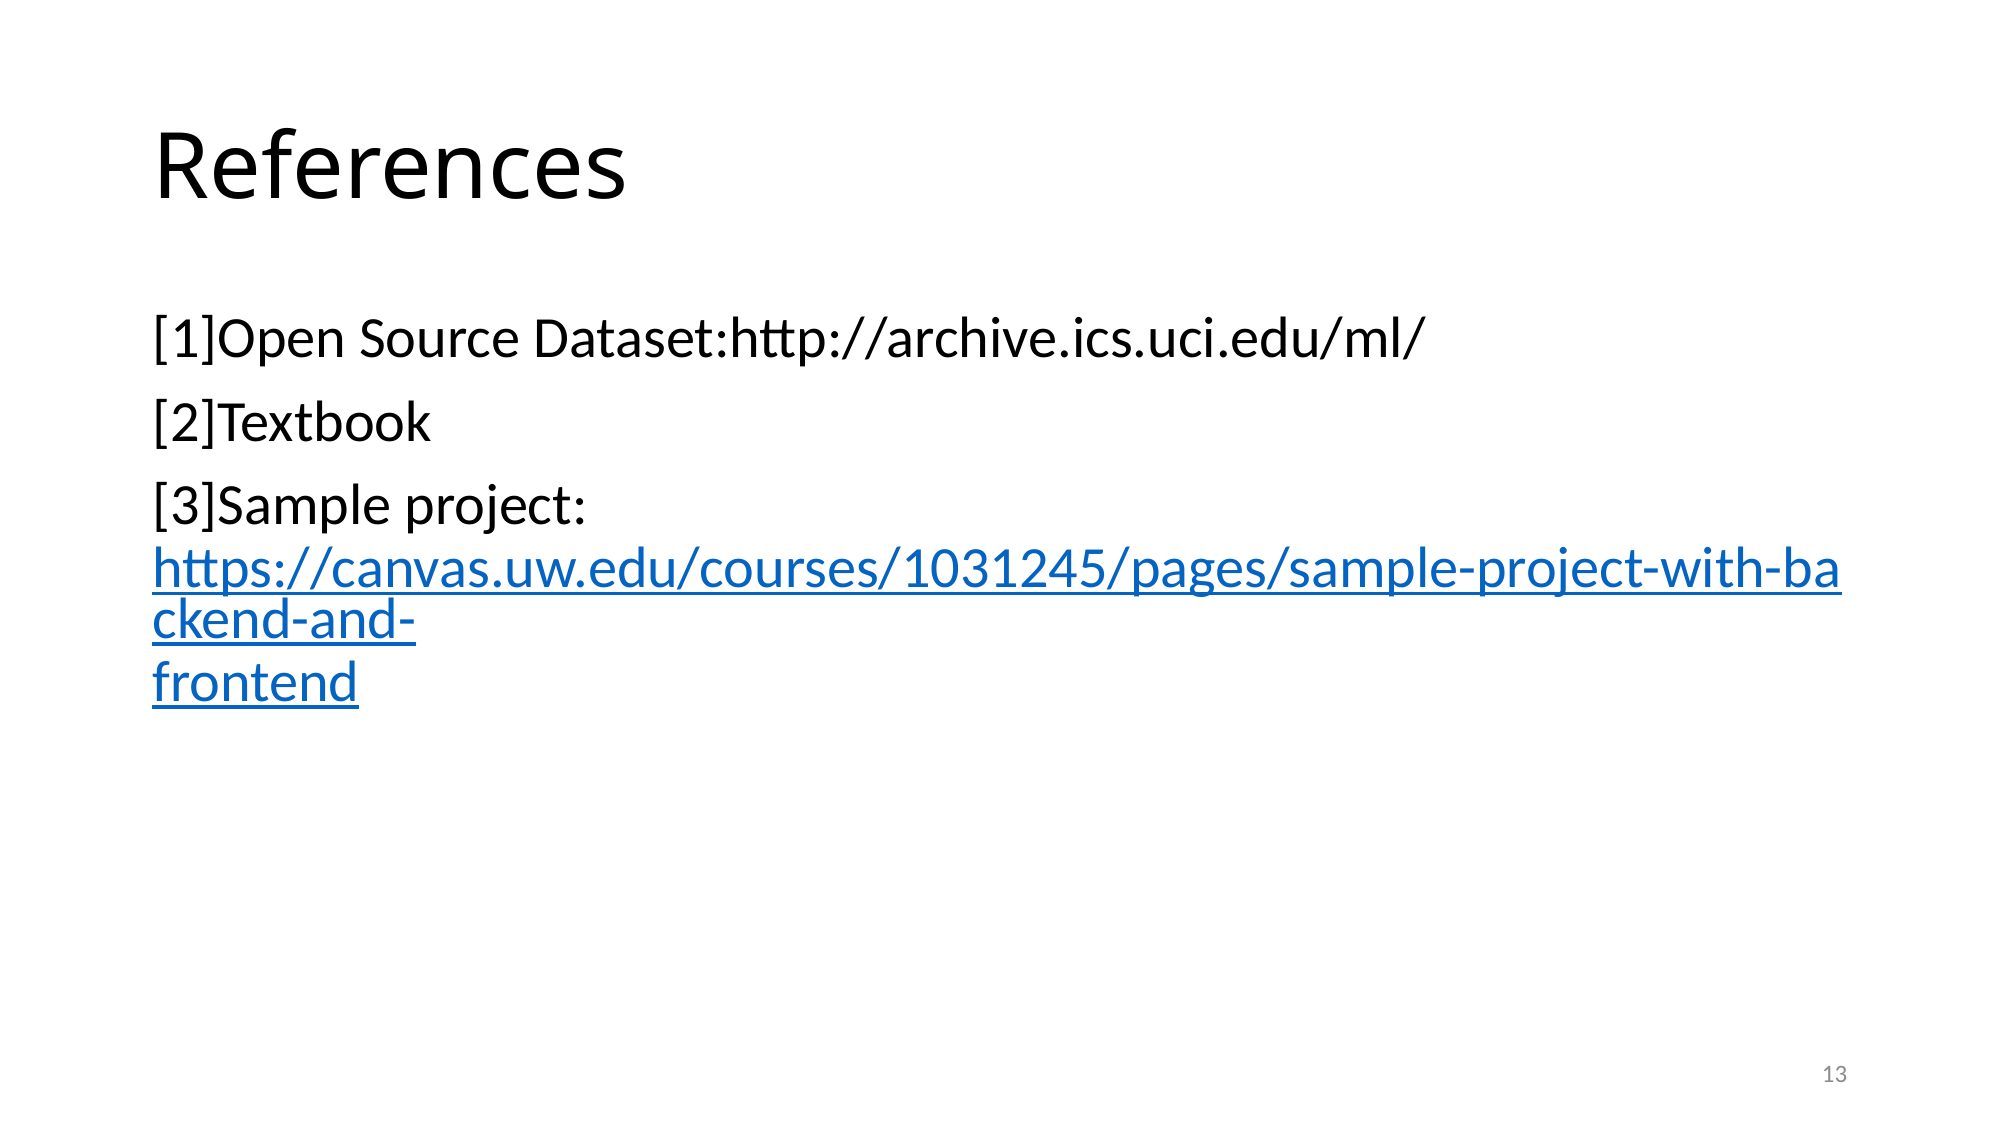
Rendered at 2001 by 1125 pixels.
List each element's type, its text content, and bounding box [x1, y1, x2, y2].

slide_number 13 [1412, 1042, 1863, 1103]
title References [137, 59, 1863, 278]
list [1]Open Source Dataset:http://archive.ics.uci.edu/ml/ [2]Textbook [3]Sample project: https://canvas.uw.edu/courses/1031245/pages/sample-project-with-backend-and-frontend [137, 299, 1863, 1014]
